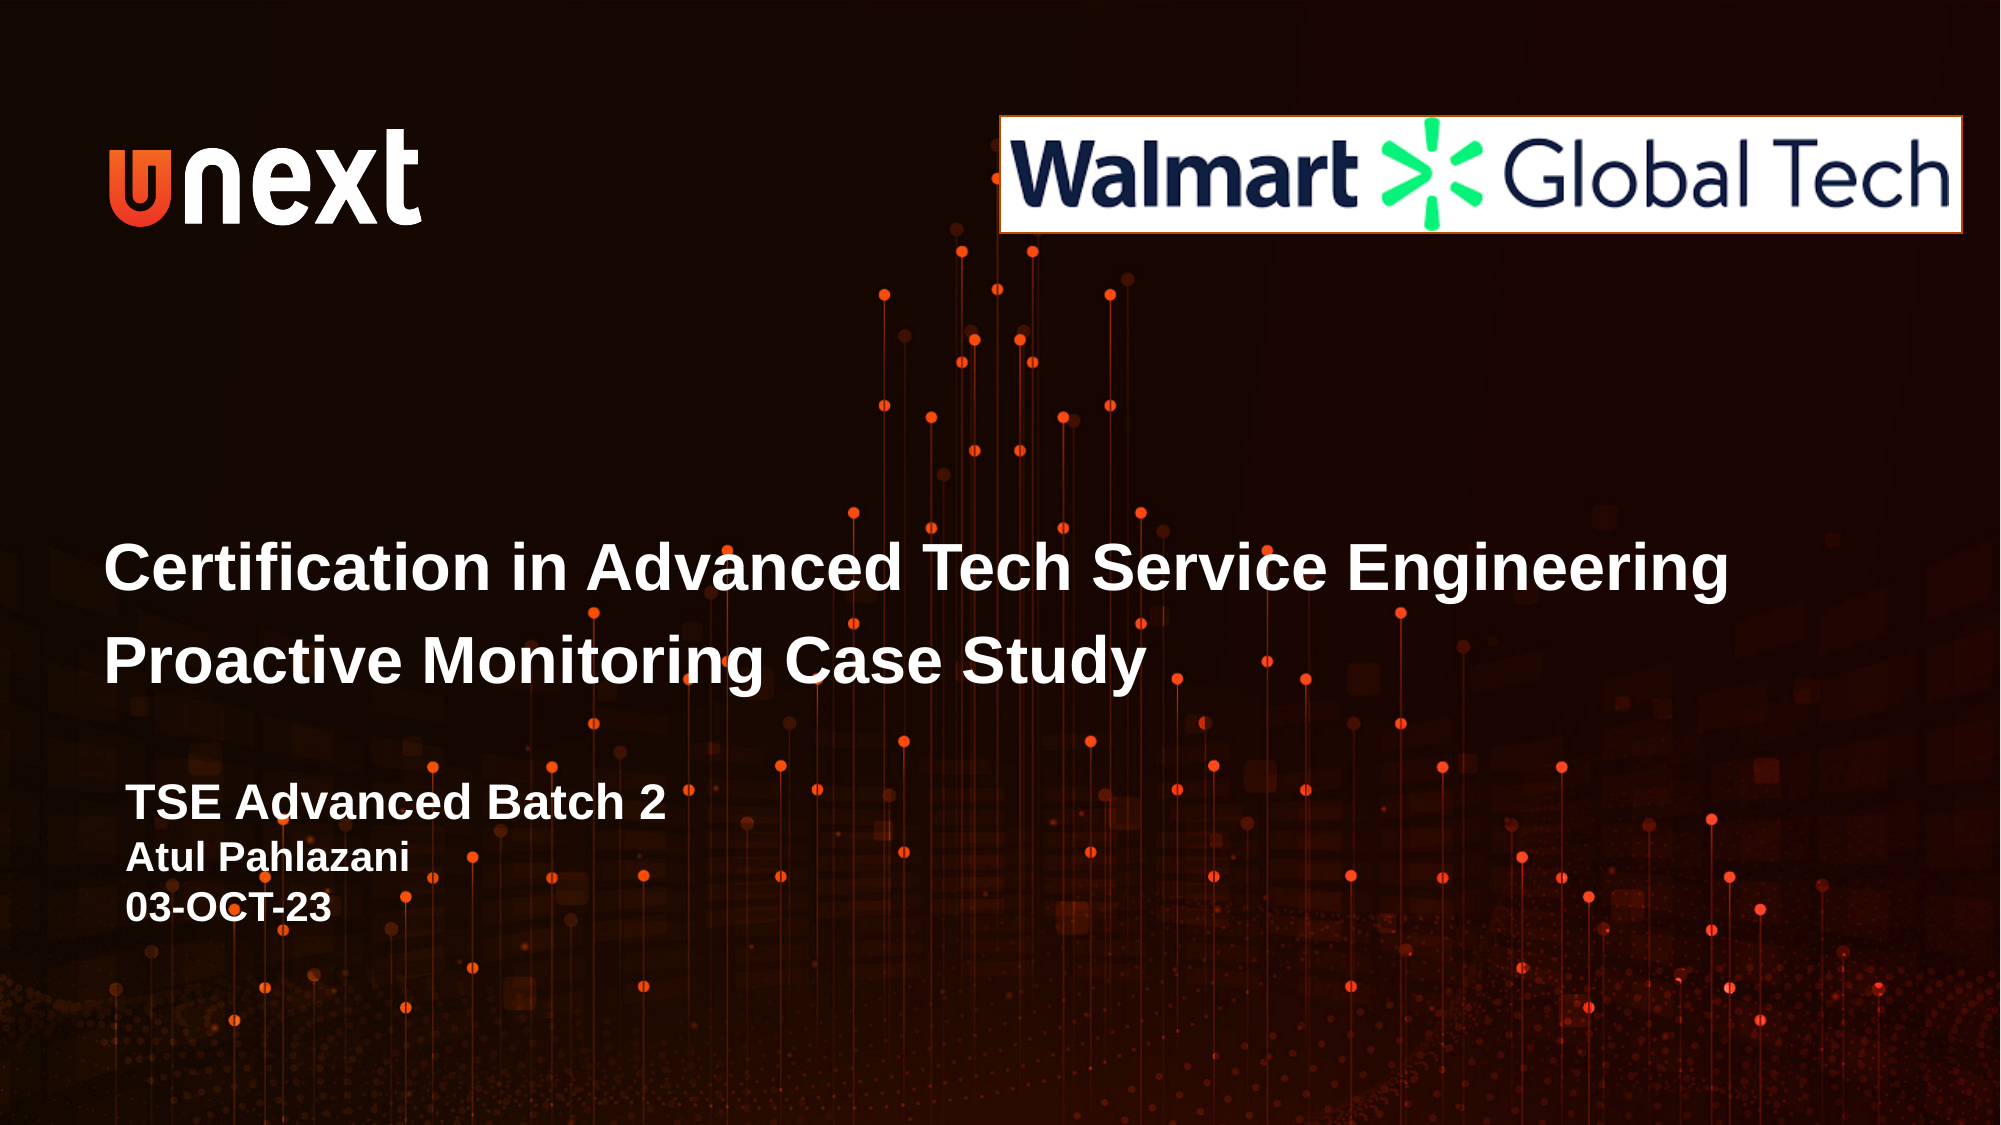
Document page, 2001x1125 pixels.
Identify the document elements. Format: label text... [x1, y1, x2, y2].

text_box TSE Advanced Batch 2 Atul Pahlazani 03-OCT-23 [110, 762, 935, 938]
list Certification in Advanced Tech Service Engineering Proactive Monitoring Case Study [88, 52, 1816, 706]
subtitle [87, 745, 1115, 816]
picture [0, 0, 2001, 1125]
